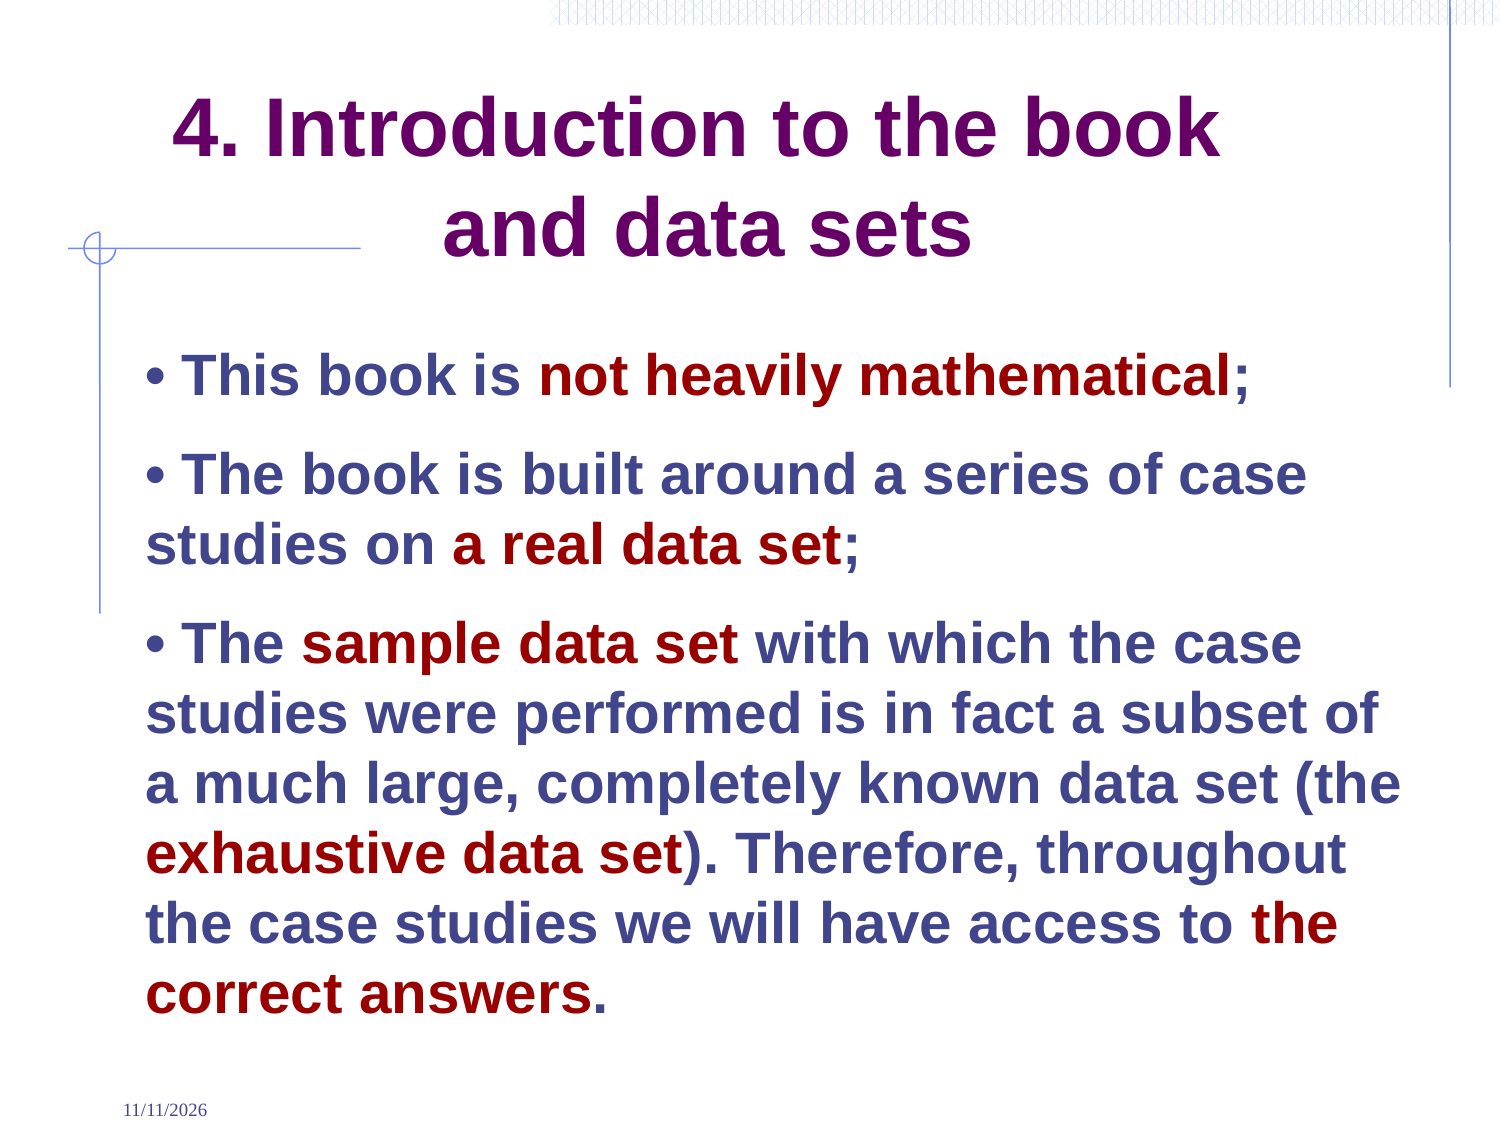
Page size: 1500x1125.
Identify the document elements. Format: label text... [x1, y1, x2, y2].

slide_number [113, 1084, 427, 1125]
title 4. Introduction to the book and data sets [0, 90, 1418, 278]
list • This book is not heavily mathematical; • The book is built around a series of case studies on a real data set; • The sample data set with which the case studies were performed is in fact a subset of a much large, completely known data set (the exhaustive data set). Therefore, throughout the case studies we will have access to the correct answers. [135, 332, 1436, 1105]
